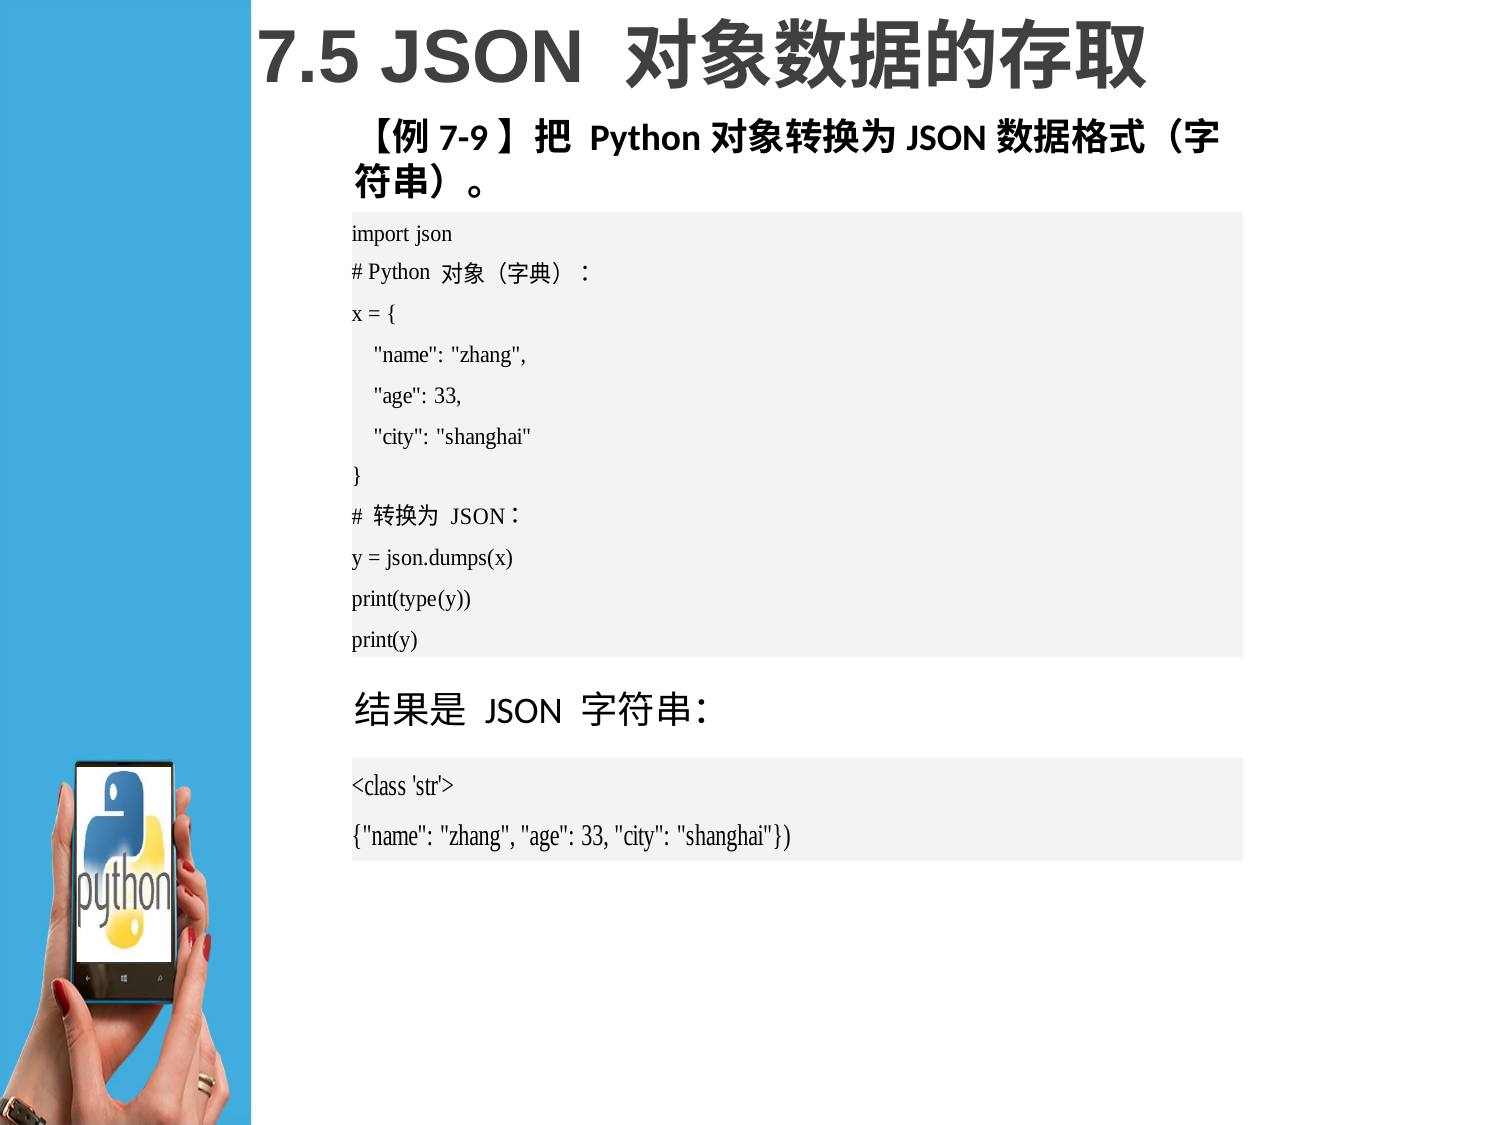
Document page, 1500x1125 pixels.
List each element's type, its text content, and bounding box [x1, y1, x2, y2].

text_box 【例7-9】把 Python对象转换为JSON数据格式（字符串）。 [340, 105, 1265, 211]
picture [0, 0, 1500, 1125]
text_box 结果是 JSON 字符串： [340, 678, 757, 739]
text_box 7.5 JSON 对象数据的存取 [241, 0, 1164, 105]
